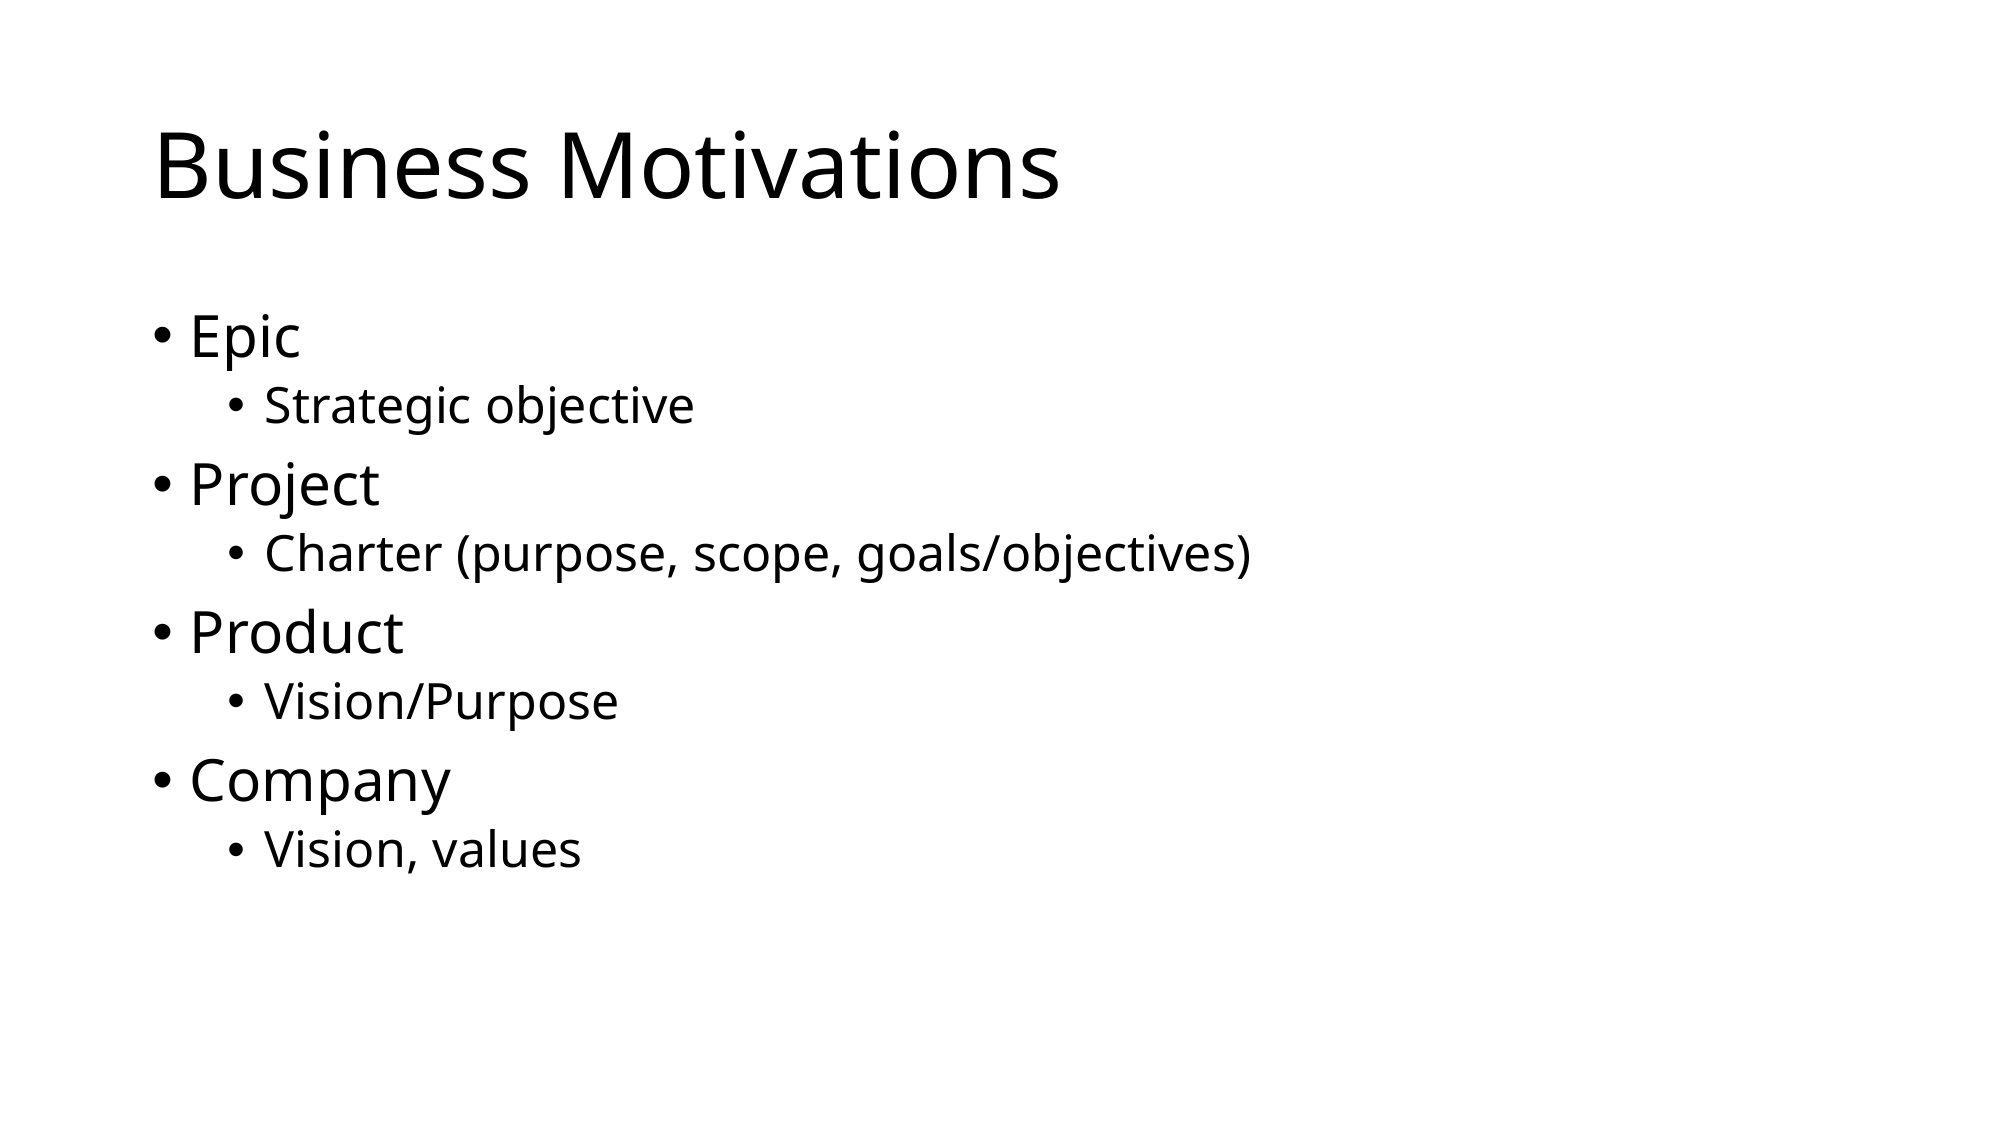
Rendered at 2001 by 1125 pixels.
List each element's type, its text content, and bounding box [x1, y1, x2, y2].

list Epic Strategic objective Project Charter (purpose, scope, goals/objectives) Product Vision/Purpose Company Vision, values [137, 299, 1863, 1014]
title Business Motivations [137, 59, 1863, 278]
